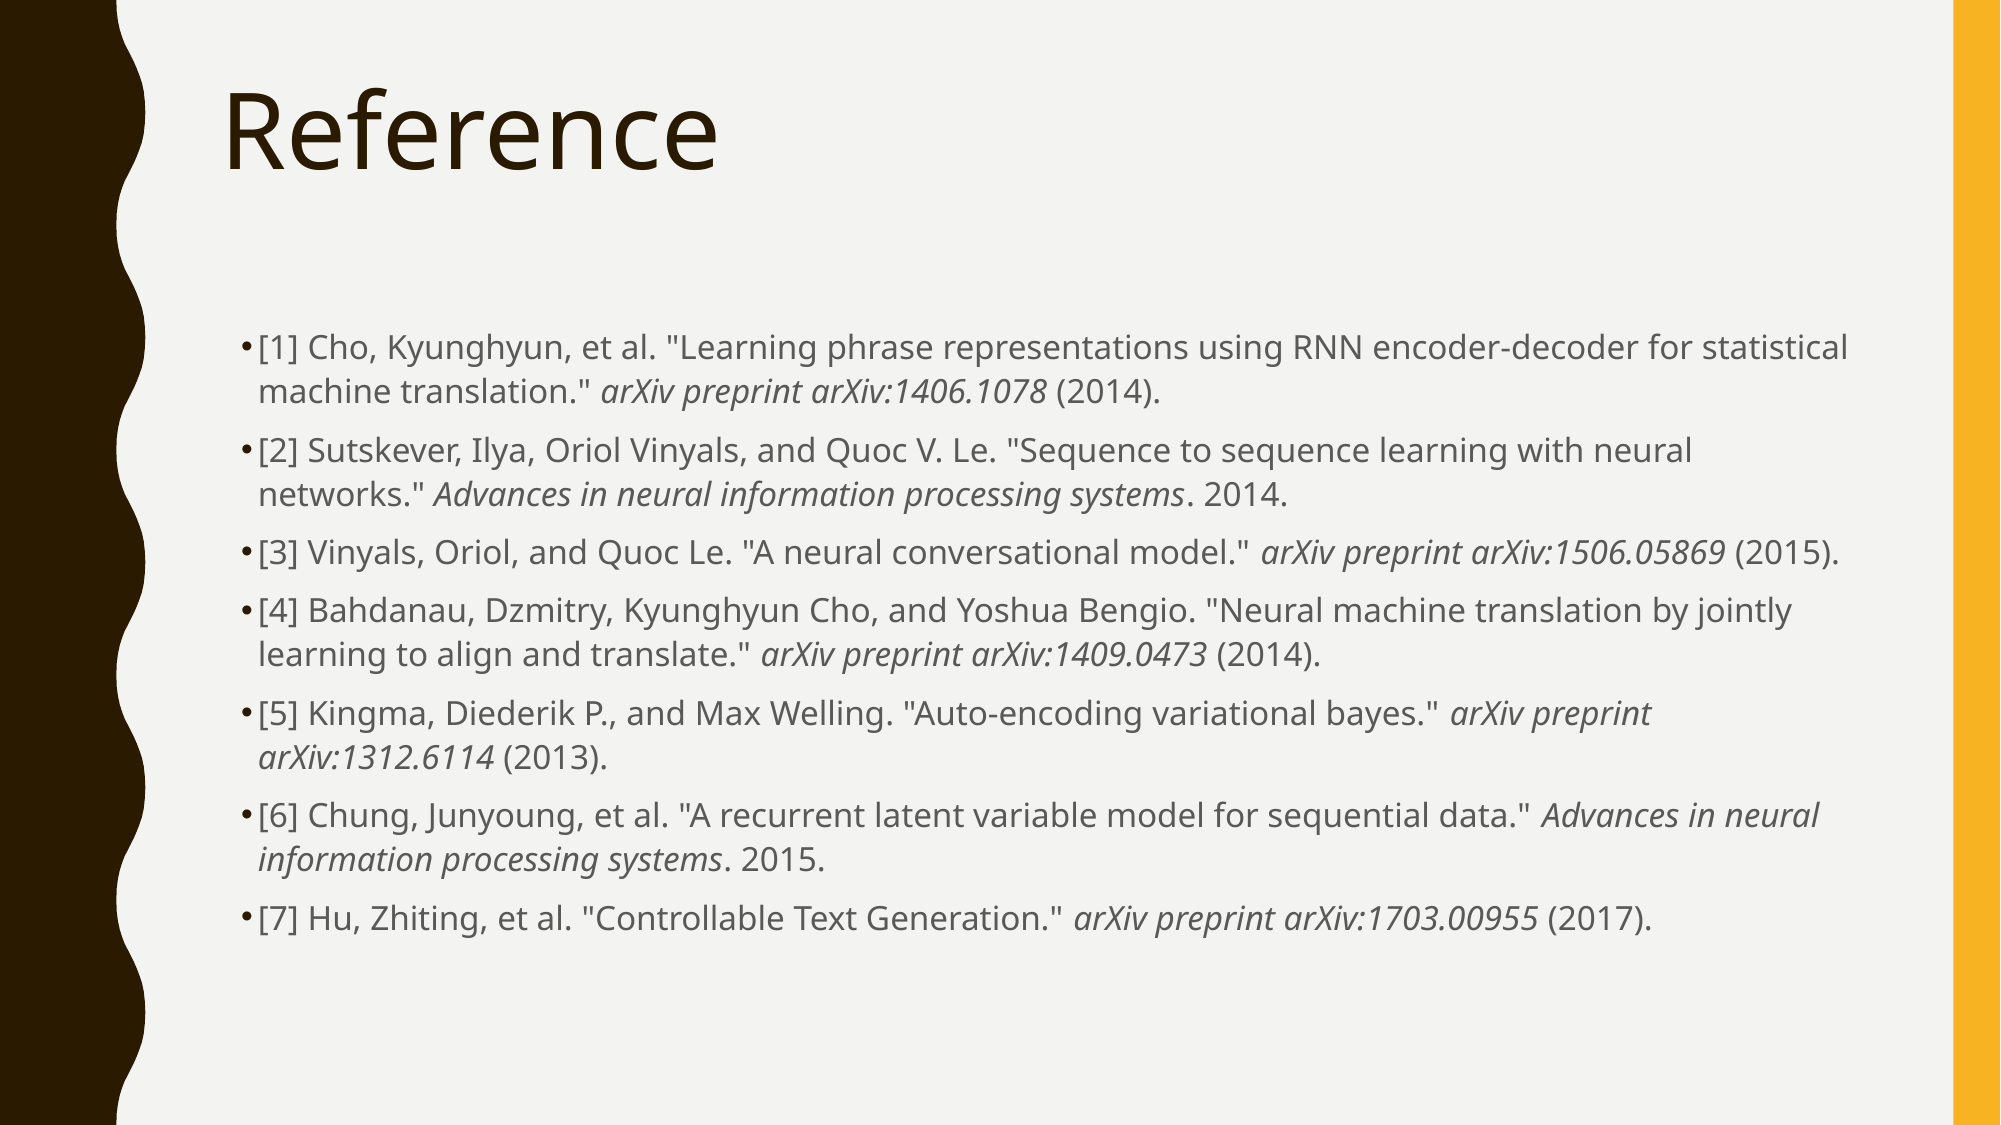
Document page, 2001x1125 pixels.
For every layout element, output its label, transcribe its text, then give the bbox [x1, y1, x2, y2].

title Reference [205, 62, 1875, 307]
list [1] Cho, Kyunghyun, et al. "Learning phrase representations using RNN encoder-decoder for statistical machine translation." arXiv preprint arXiv:1406.1078 (2014). [2] Sutskever, Ilya, Oriol Vinyals, and Quoc V. Le. "Sequence to sequence learning with neural networks." Advances in neural information processing systems. 2014. [3] Vinyals, Oriol, and Quoc Le. "A neural conversational model." arXiv preprint arXiv:1506.05869 (2015). [4] Bahdanau, Dzmitry, Kyunghyun Cho, and Yoshua Bengio. "Neural machine translation by jointly learning to align and translate." arXiv preprint arXiv:1409.0473 (2014). [5] Kingma, Diederik P., and Max Welling. "Auto-encoding variational bayes." arXiv preprint arXiv:1312.6114 (2013). [6] Chung, Junyoung, et al. "A recurrent latent variable model for sequential data." Advances in neural information processing systems. 2015. [7] Hu, Zhiting, et al. "Controllable Text Generation." arXiv preprint arXiv:1703.00955 (2017). [205, 307, 1875, 897]
